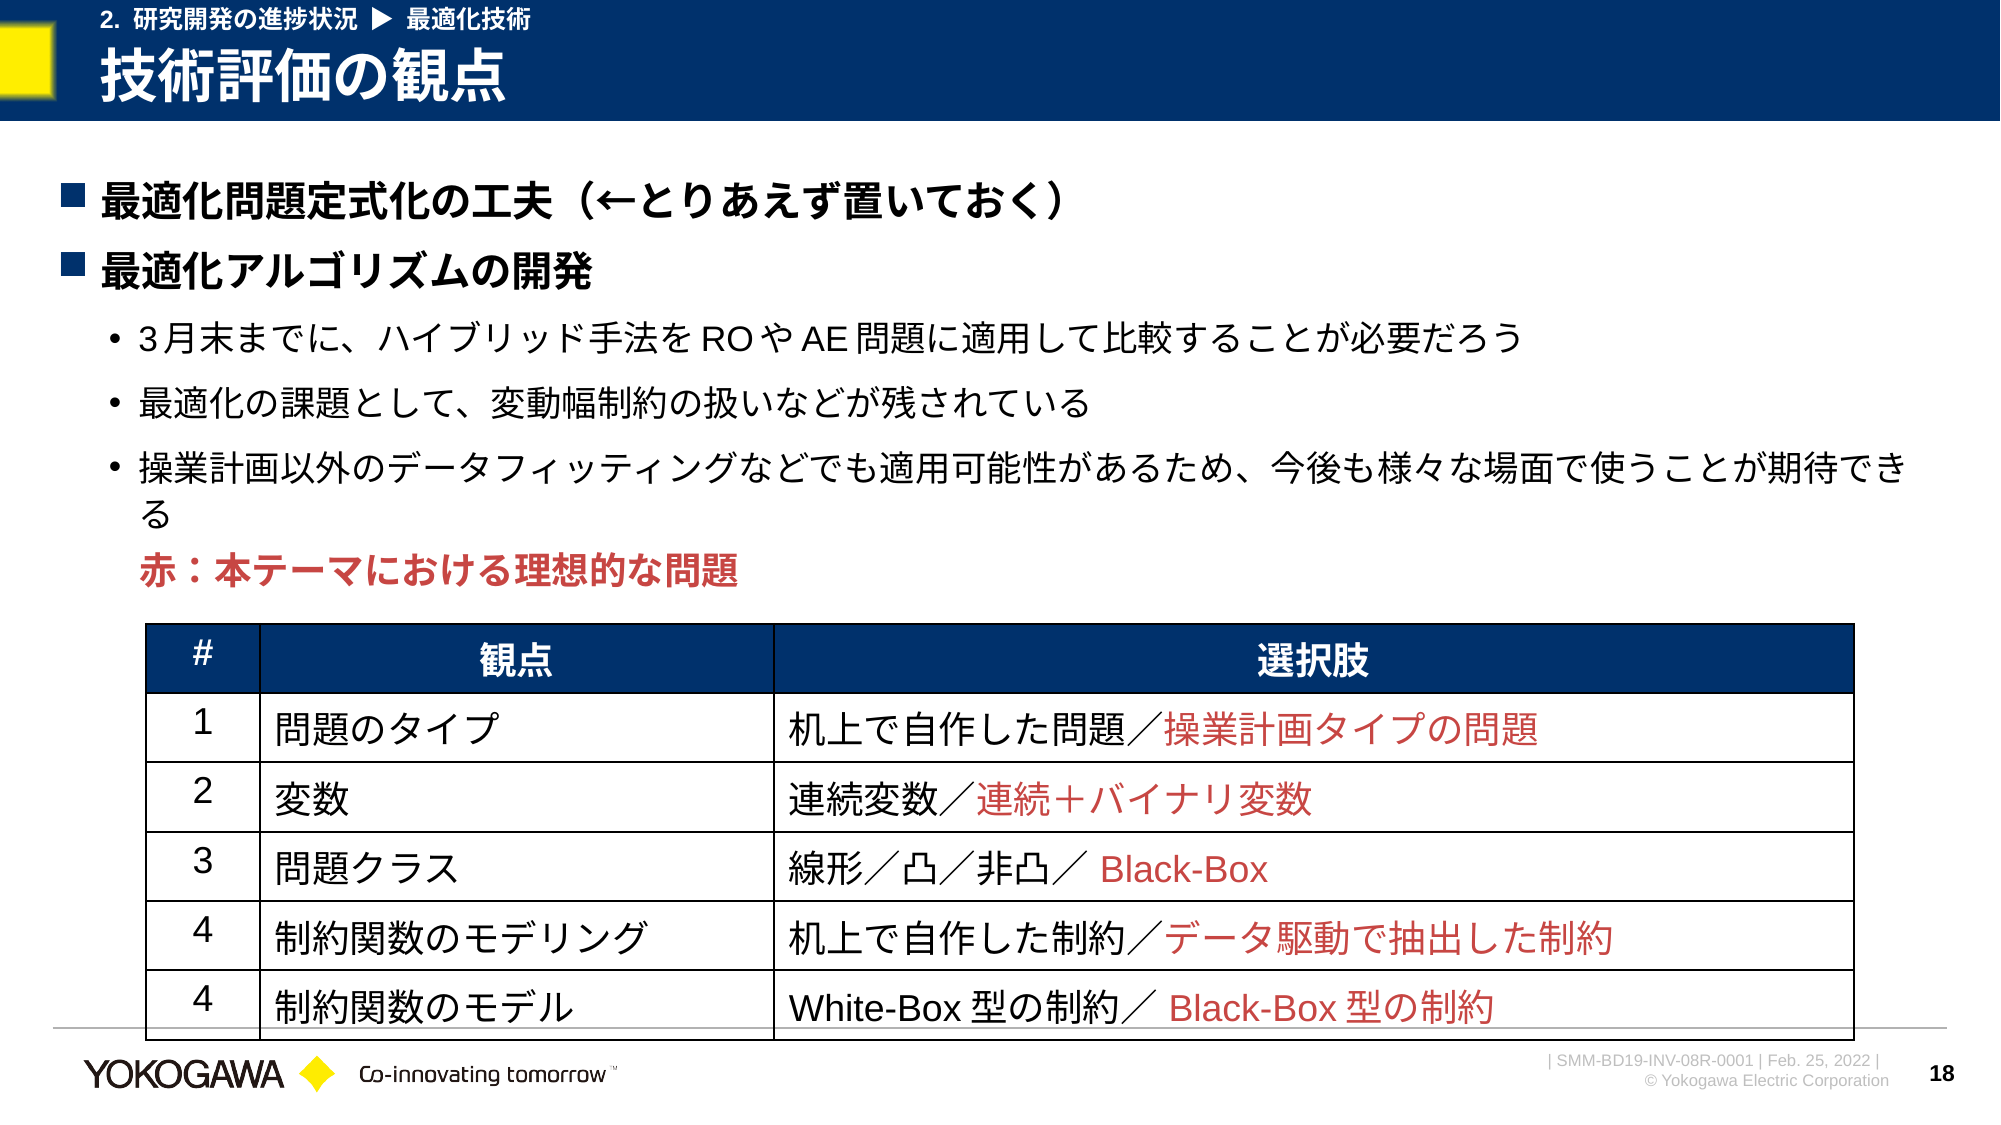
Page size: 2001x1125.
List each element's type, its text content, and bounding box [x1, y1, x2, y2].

title 技術評価の観点 [84, 35, 1955, 121]
table_cell 1 [147, 694, 259, 761]
table_cell 制約関数のモデリング [261, 902, 773, 969]
table_cell 問題のタイプ [261, 694, 773, 761]
table_cell 3 [147, 833, 259, 900]
table_header # [147, 625, 259, 692]
table_cell 変数 [261, 763, 773, 831]
table_cell White-Box型の制約／Black-Box型の制約 [775, 971, 1853, 1039]
slide_number 18 [1904, 1042, 1970, 1103]
table_cell 問題クラス [261, 833, 773, 900]
picture [83, 1055, 617, 1093]
table_header 選択肢 [775, 625, 1853, 692]
table_cell 連続変数／連続＋バイナリ変数 [775, 763, 1853, 831]
table_cell 制約関数のモデル [261, 971, 773, 1039]
table_cell 線形／凸／非凸／Black-Box [775, 833, 1853, 900]
table_cell 4 [147, 971, 259, 1039]
list 最適化問題定式化の工夫（←とりあえず置いておく） 最適化アルゴリズムの開発 3月末までに、ハイブリッド手法をROやAE問題に適用して比較することが必要だろう 最適化の課題として、変動幅制約の扱いなどが残されている 操業計画以外のデータフィッティングなどでも適用可能性があるため、今後も様々な場面で使うことが期待できる [42, 162, 1955, 546]
table_header 観点 [261, 625, 773, 692]
table_cell 机上で自作した制約／データ駆動で抽出した制約 [775, 902, 1853, 969]
text_box 2. 研究開発の進捗状況 ▶ 最適化技術 [84, 0, 610, 43]
table_cell 4 [147, 902, 259, 969]
table_cell 2 [147, 763, 259, 831]
text_box 赤：本テーマにおける理想的な問題 [124, 539, 754, 599]
table_cell 机上で自作した問題／操業計画タイプの問題 [775, 694, 1853, 761]
picture [0, 6, 69, 115]
